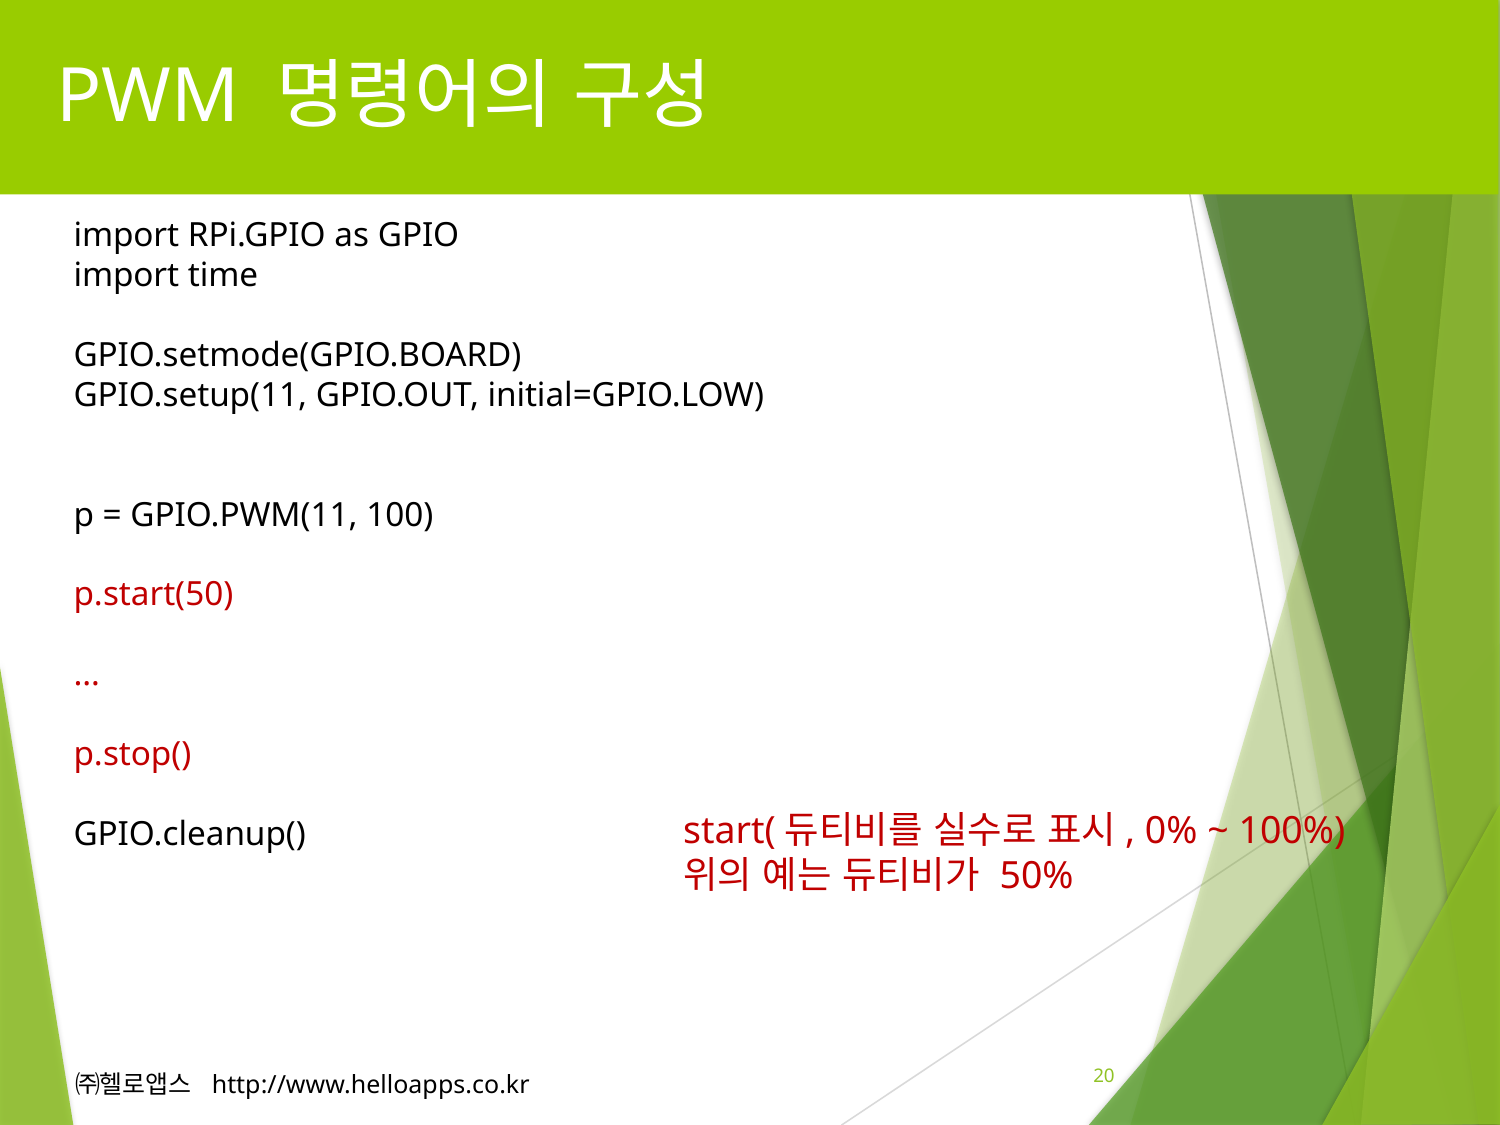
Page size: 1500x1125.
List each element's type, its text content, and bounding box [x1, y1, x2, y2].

text_box start(듀티비를 실수로 표시, 0% ~ 100%) 위의 예는 듀티비가 50% [668, 798, 1361, 904]
text_box import RPi.GPIO as GPIO import time GPIO.setmode(GPIO.BOARD) GPIO.setup(11, GPIO.OUT, initial=GPIO.LOW) p = GPIO.PWM(11, 100) p.start(50) … p.stop() GPIO.cleanup() [58, 205, 780, 860]
slide_number 20 [1045, 1046, 1130, 1107]
title PWM 명령어의 구성 [41, 38, 1471, 173]
